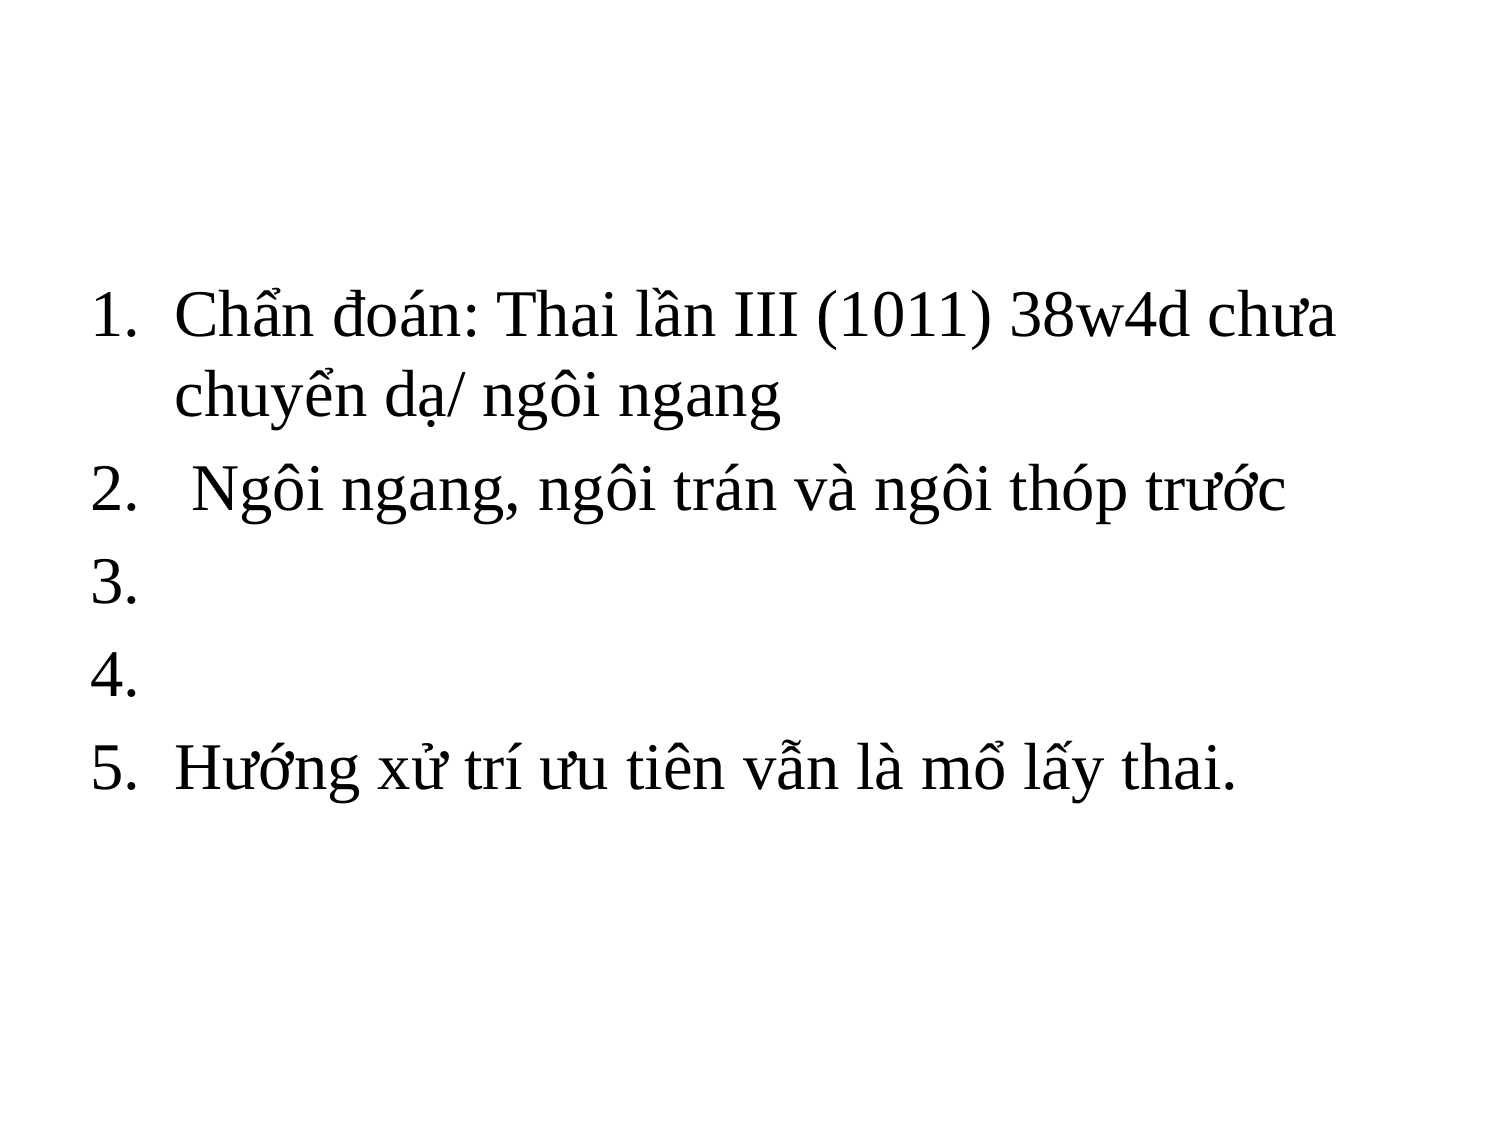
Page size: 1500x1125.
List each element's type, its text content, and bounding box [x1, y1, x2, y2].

list Chẩn đoán: Thai lần III (1011) 38w4d chưa chuyển dạ/ ngôi ngang Ngôi ngang, ngôi trán và ngôi thóp trước Hướng xử trí ưu tiên vẫn là mổ lấy thai. [75, 262, 1425, 1005]
